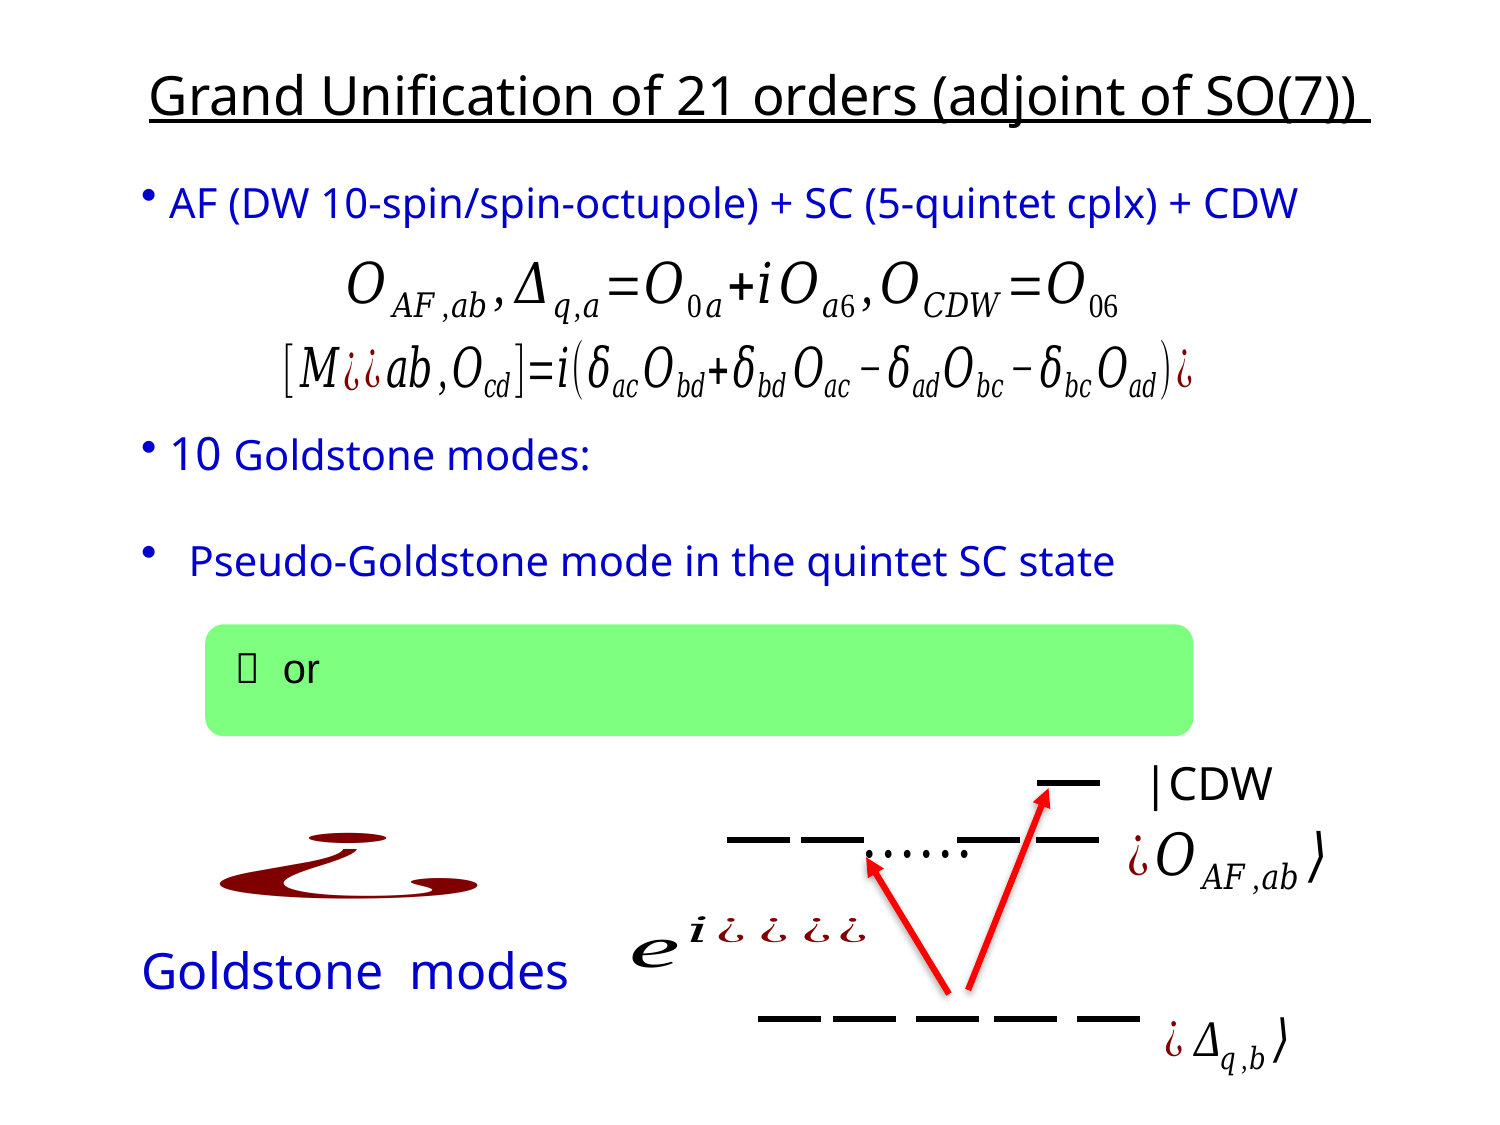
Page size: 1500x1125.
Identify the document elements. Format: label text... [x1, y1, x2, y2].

text_box AF (DW 10-spin/spin-octupole) + SC (5-quintet cplx) + CDW [126, 165, 1343, 236]
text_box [865, 857, 950, 995]
text_box [205, 624, 1194, 737]
title Grand Unification of 21 orders (adjoint of SO(7)) [132, 60, 1388, 127]
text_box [967, 787, 1049, 991]
